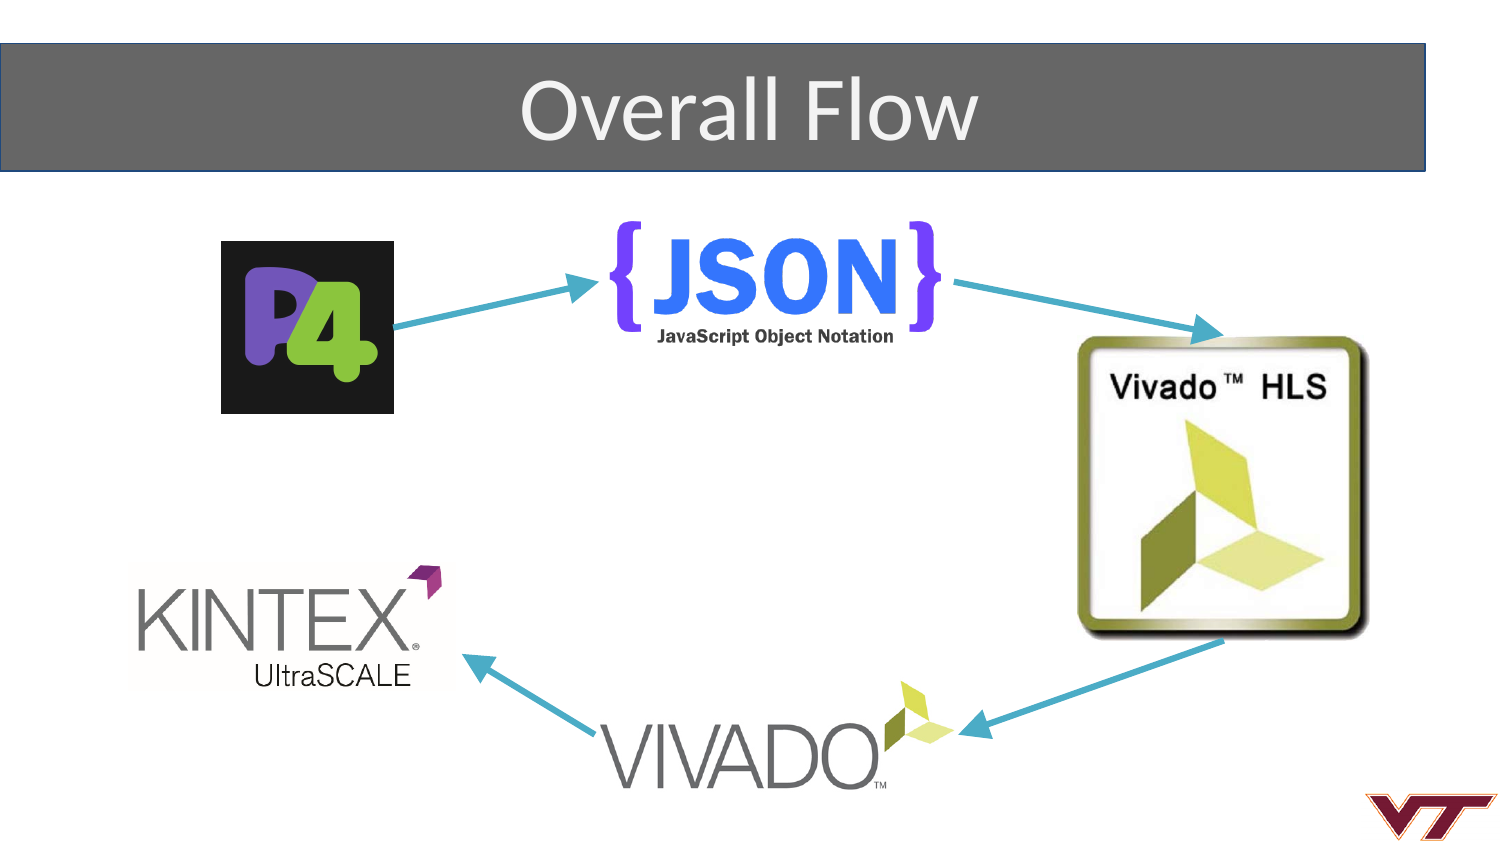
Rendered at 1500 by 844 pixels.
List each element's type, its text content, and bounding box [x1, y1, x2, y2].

picture [598, 211, 955, 353]
picture [1077, 335, 1371, 641]
picture [594, 675, 959, 795]
picture [221, 241, 394, 414]
title Overall Flow [75, 33, 1425, 175]
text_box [957, 640, 1225, 735]
picture [1361, 788, 1500, 844]
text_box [461, 653, 596, 735]
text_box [953, 281, 1225, 336]
picture [124, 558, 461, 691]
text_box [392, 281, 600, 328]
